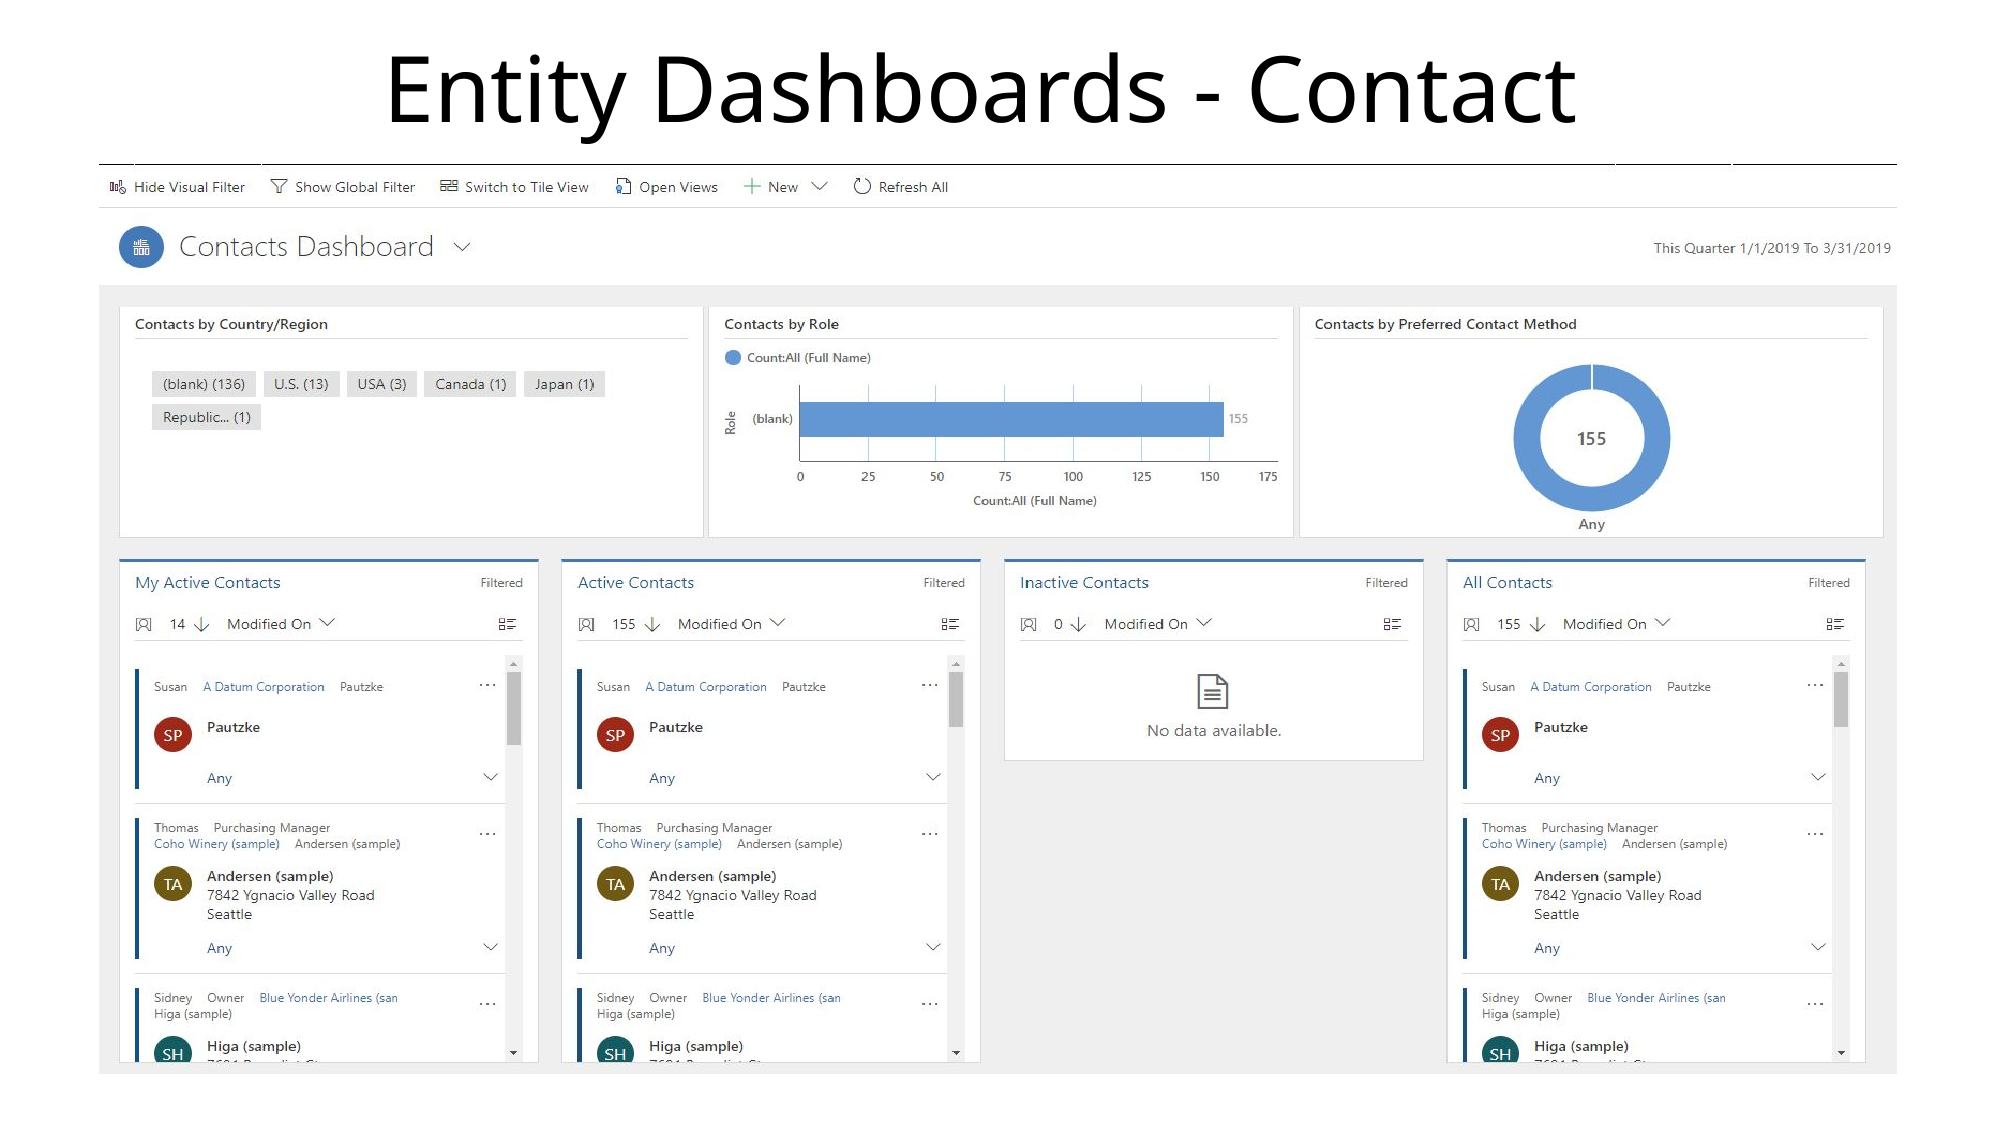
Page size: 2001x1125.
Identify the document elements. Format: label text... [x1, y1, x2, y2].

title Entity Dashboards - Contact [99, 33, 1863, 152]
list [99, 165, 1897, 1074]
